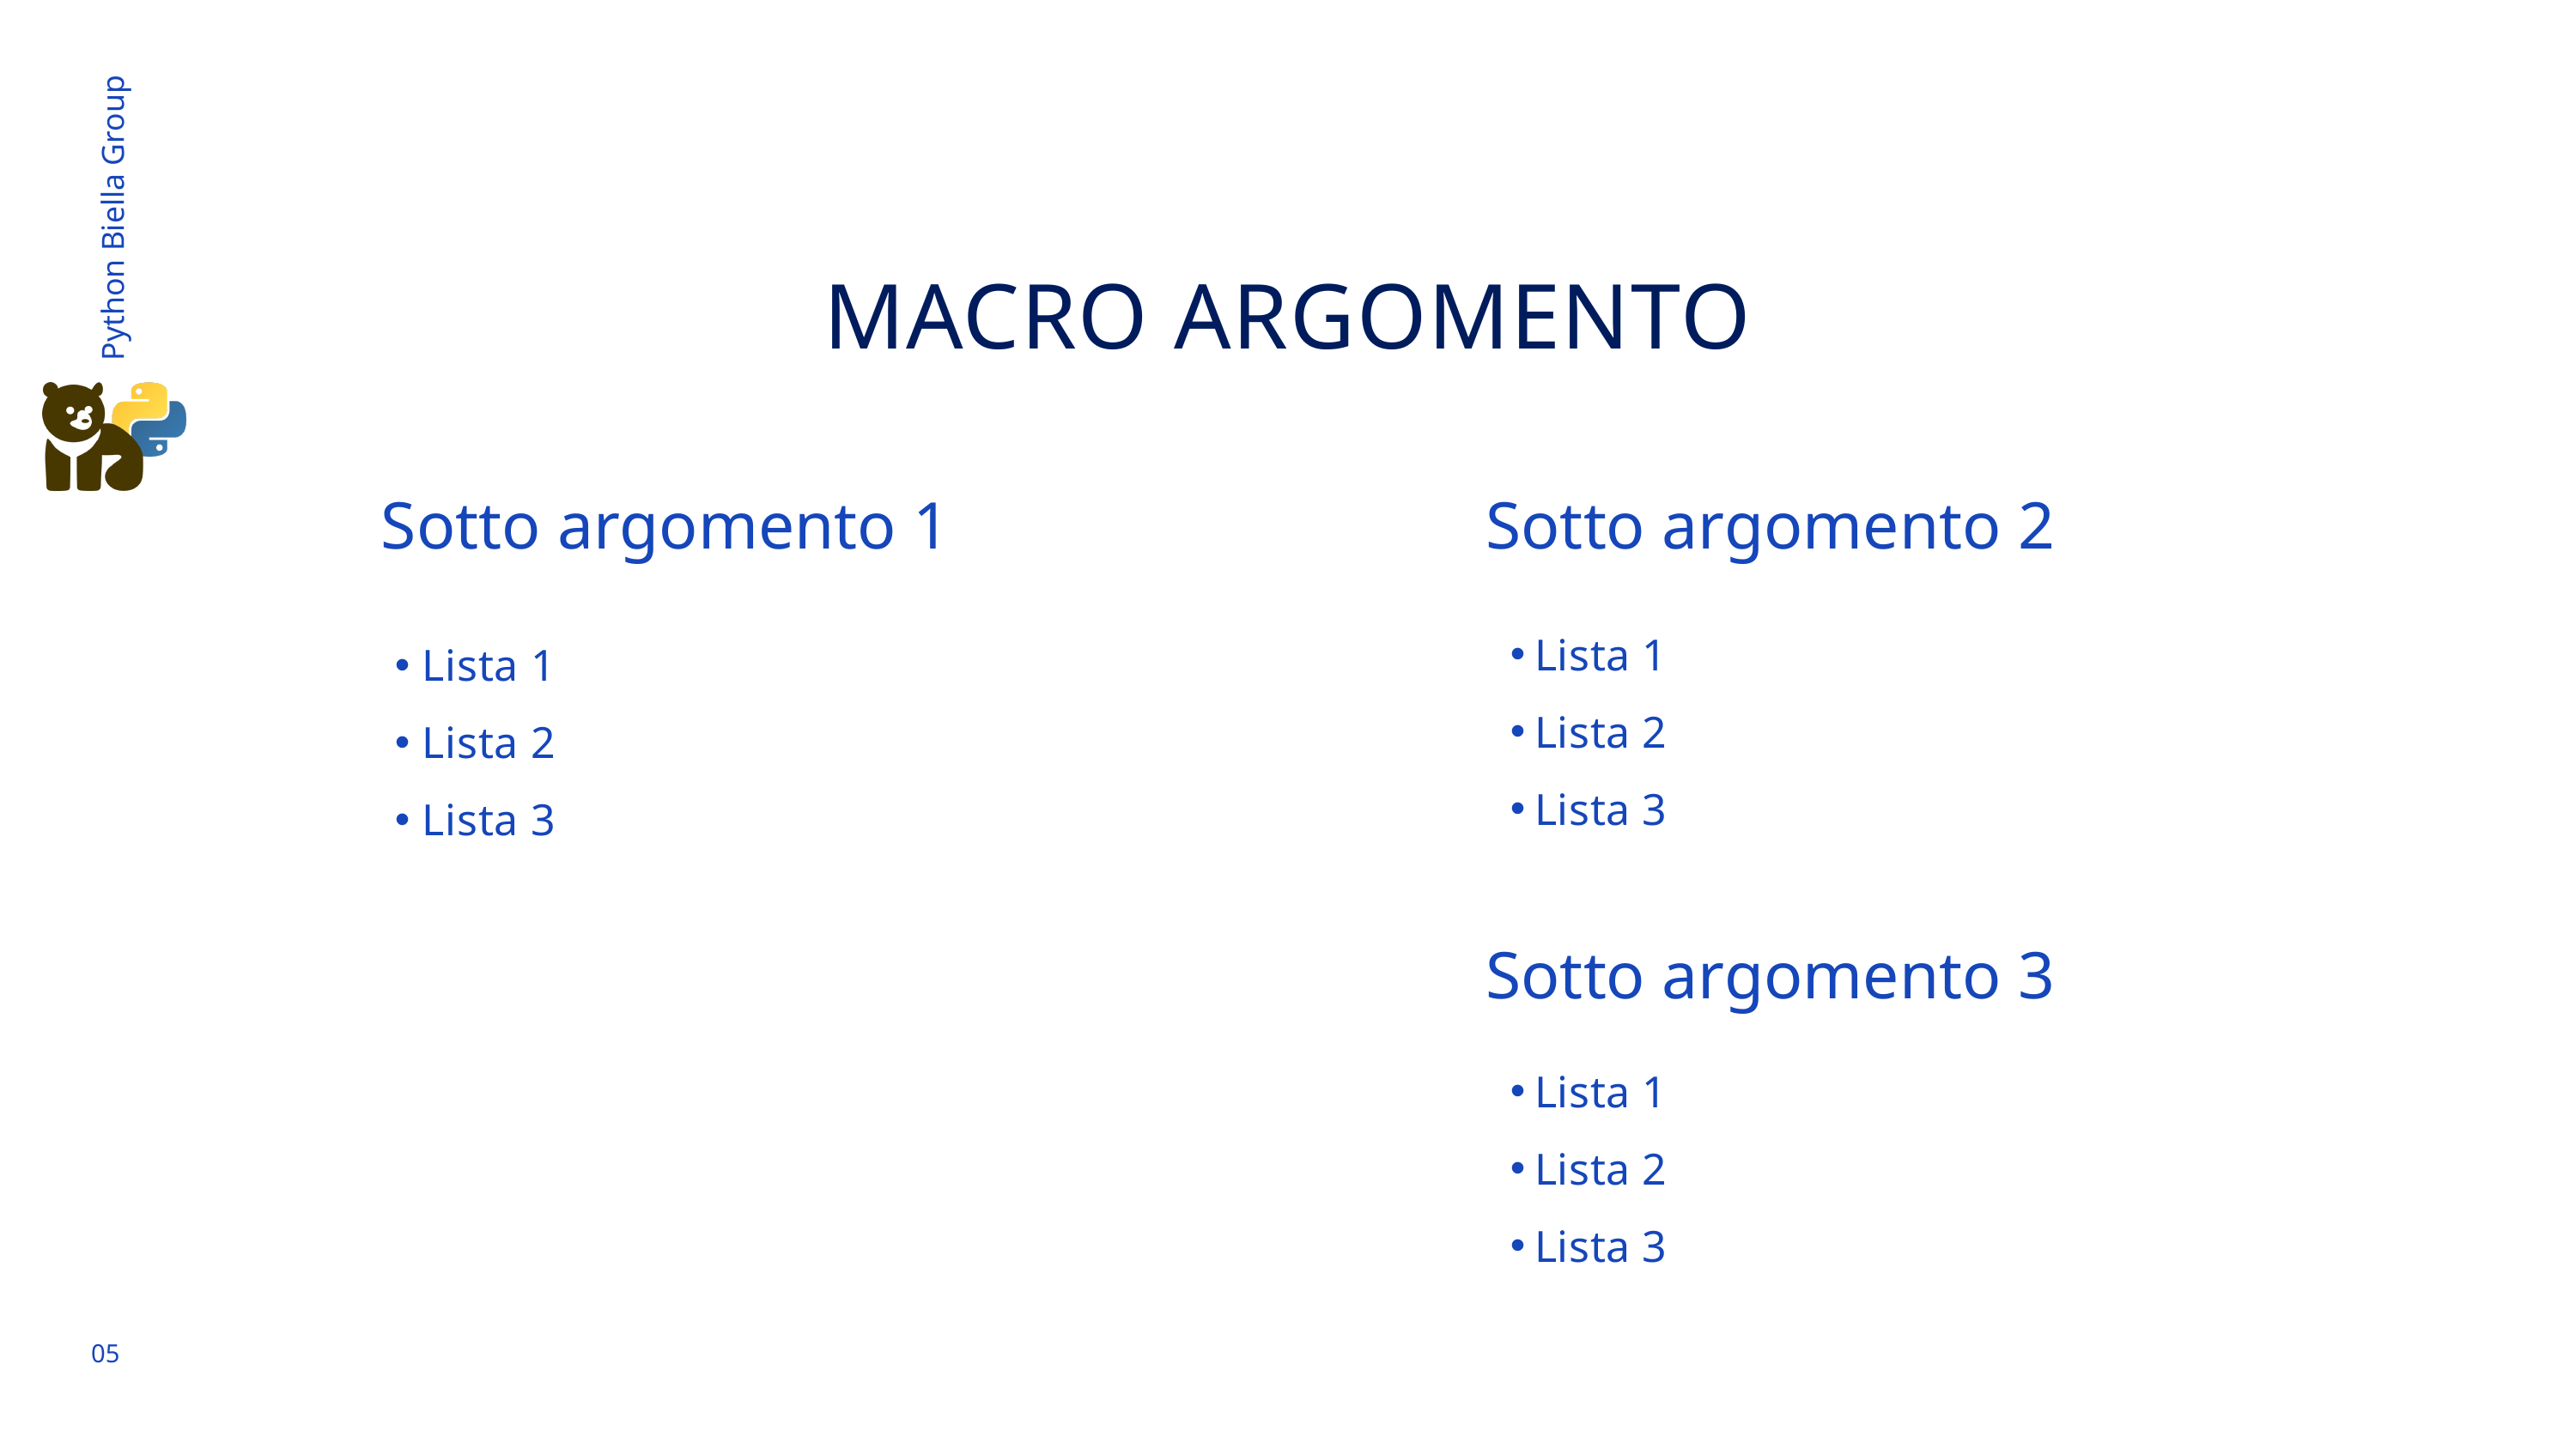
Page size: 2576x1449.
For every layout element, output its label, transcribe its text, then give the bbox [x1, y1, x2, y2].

text_box MACRO ARGOMENTO [624, 266, 1952, 367]
text_box Sotto argomento 3 [1485, 954, 2198, 1012]
text_box Sotto argomento 2 [1485, 504, 2198, 562]
text_box Lista 1 Lista 2 Lista 3 [1485, 602, 2226, 834]
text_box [41, 40, 186, 492]
text_box Lista 1 Lista 2 Lista 3 [1485, 1039, 2226, 1271]
text_box Sotto argomento 1 [381, 504, 1093, 562]
text_box Lista 1 Lista 2 Lista 3 [367, 613, 1107, 845]
text_box 05 [91, 1343, 185, 1368]
